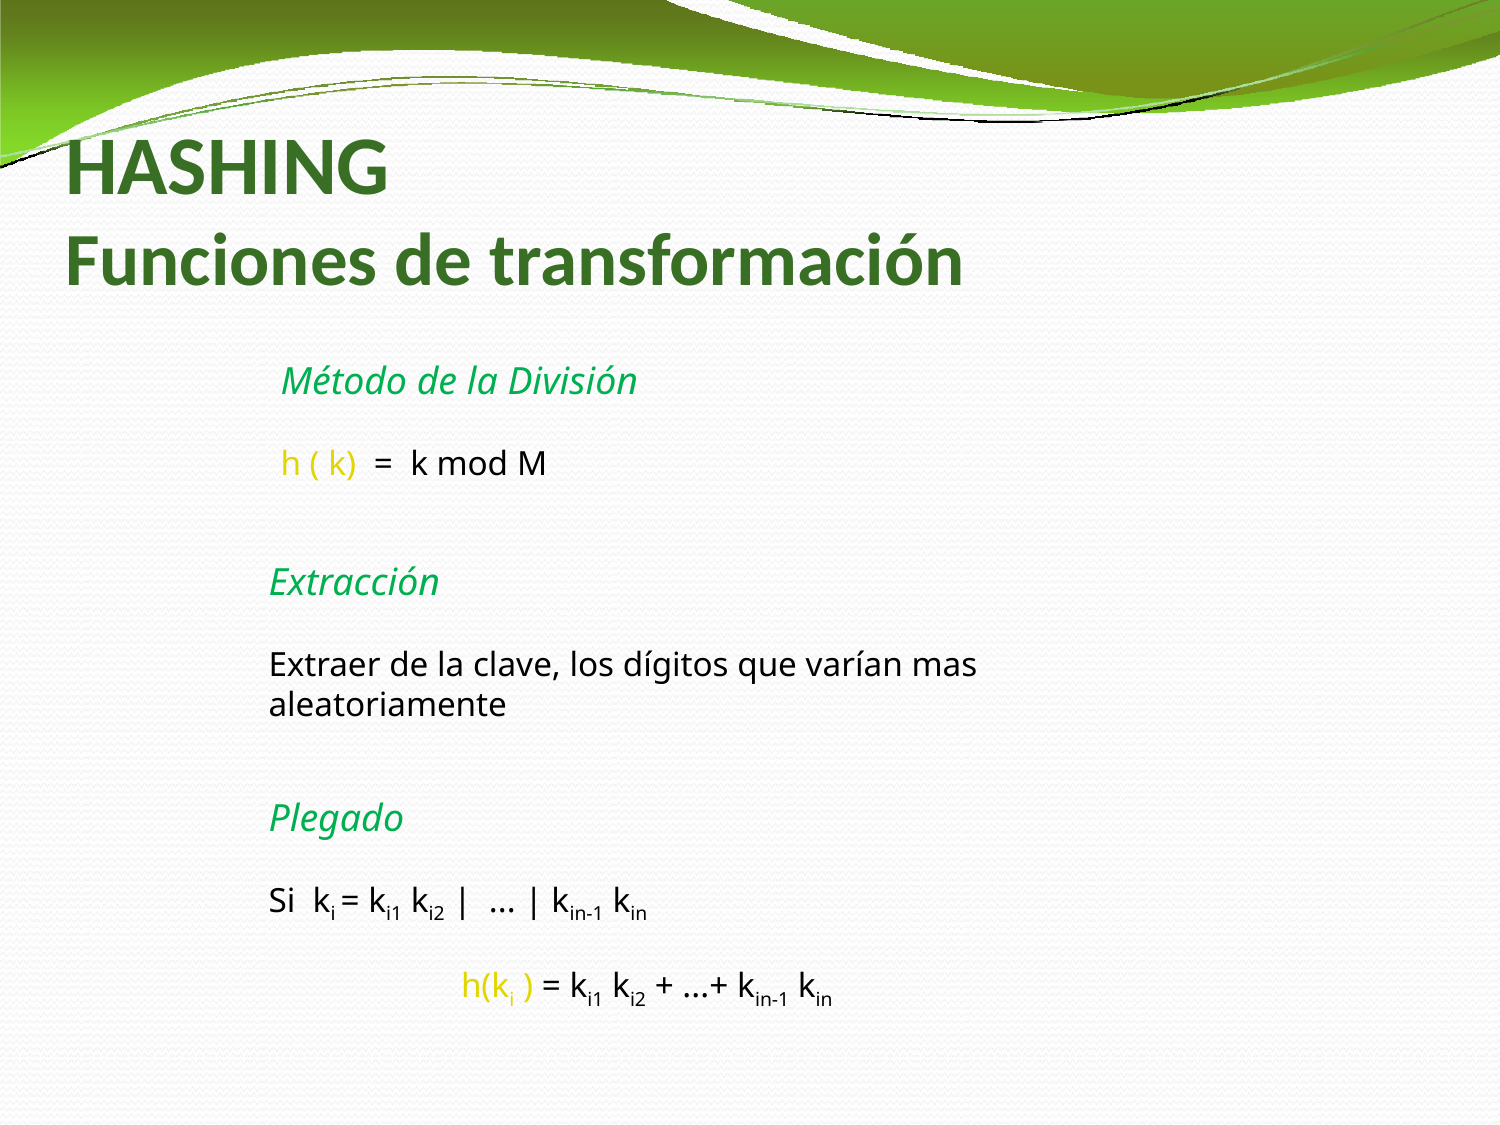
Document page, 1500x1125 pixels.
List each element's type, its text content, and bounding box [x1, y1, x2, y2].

picture [0, 0, 1500, 1125]
text_box Método de la División h ( k) = k mod M [265, 349, 1093, 490]
title HASHING Funciones de transformación [64, 110, 1420, 303]
text_box Extracción Extraer de la clave, los dígitos que varían mas aleatoriamente [253, 550, 1211, 731]
text_box Plegado Si ki = ki1 ki2 | ... | kin-1 kin h(ki ) = ki1 ki2 + ...+ kin-1 kin [253, 786, 928, 1018]
